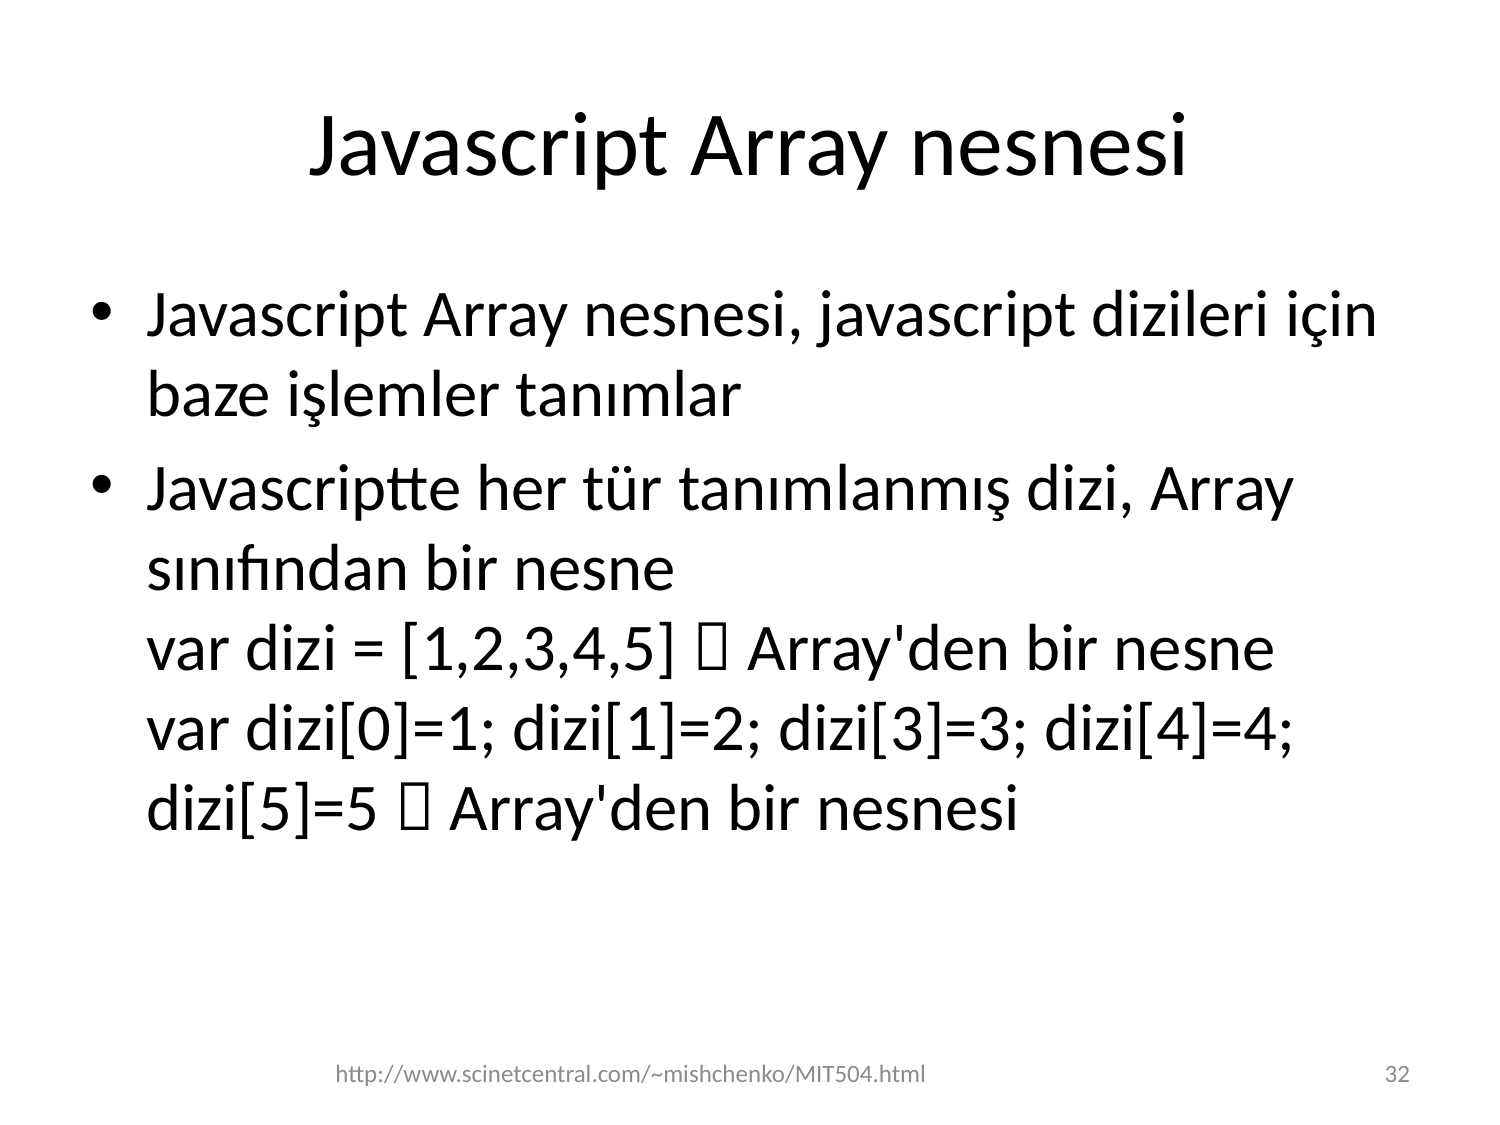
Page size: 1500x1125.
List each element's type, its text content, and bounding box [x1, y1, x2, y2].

slide_number 32 [1074, 1042, 1425, 1103]
list Javascript Array nesnesi, javascript dizileri için baze işlemler tanımlar Javascriptte her tür tanımlanmış dizi, Array sınıfından bir nesne var dizi = [1,2,3,4,5]  Array'den bir nesne var dizi[0]=1; dizi[1]=2; dizi[3]=3; dizi[4]=4; dizi[5]=5  Array'den bir nesnesi [75, 262, 1425, 1005]
title Javascript Array nesnesi [75, 45, 1425, 233]
footer http://www.scinetcentral.com/~mishchenko/MIT504.html [275, 1042, 988, 1103]
